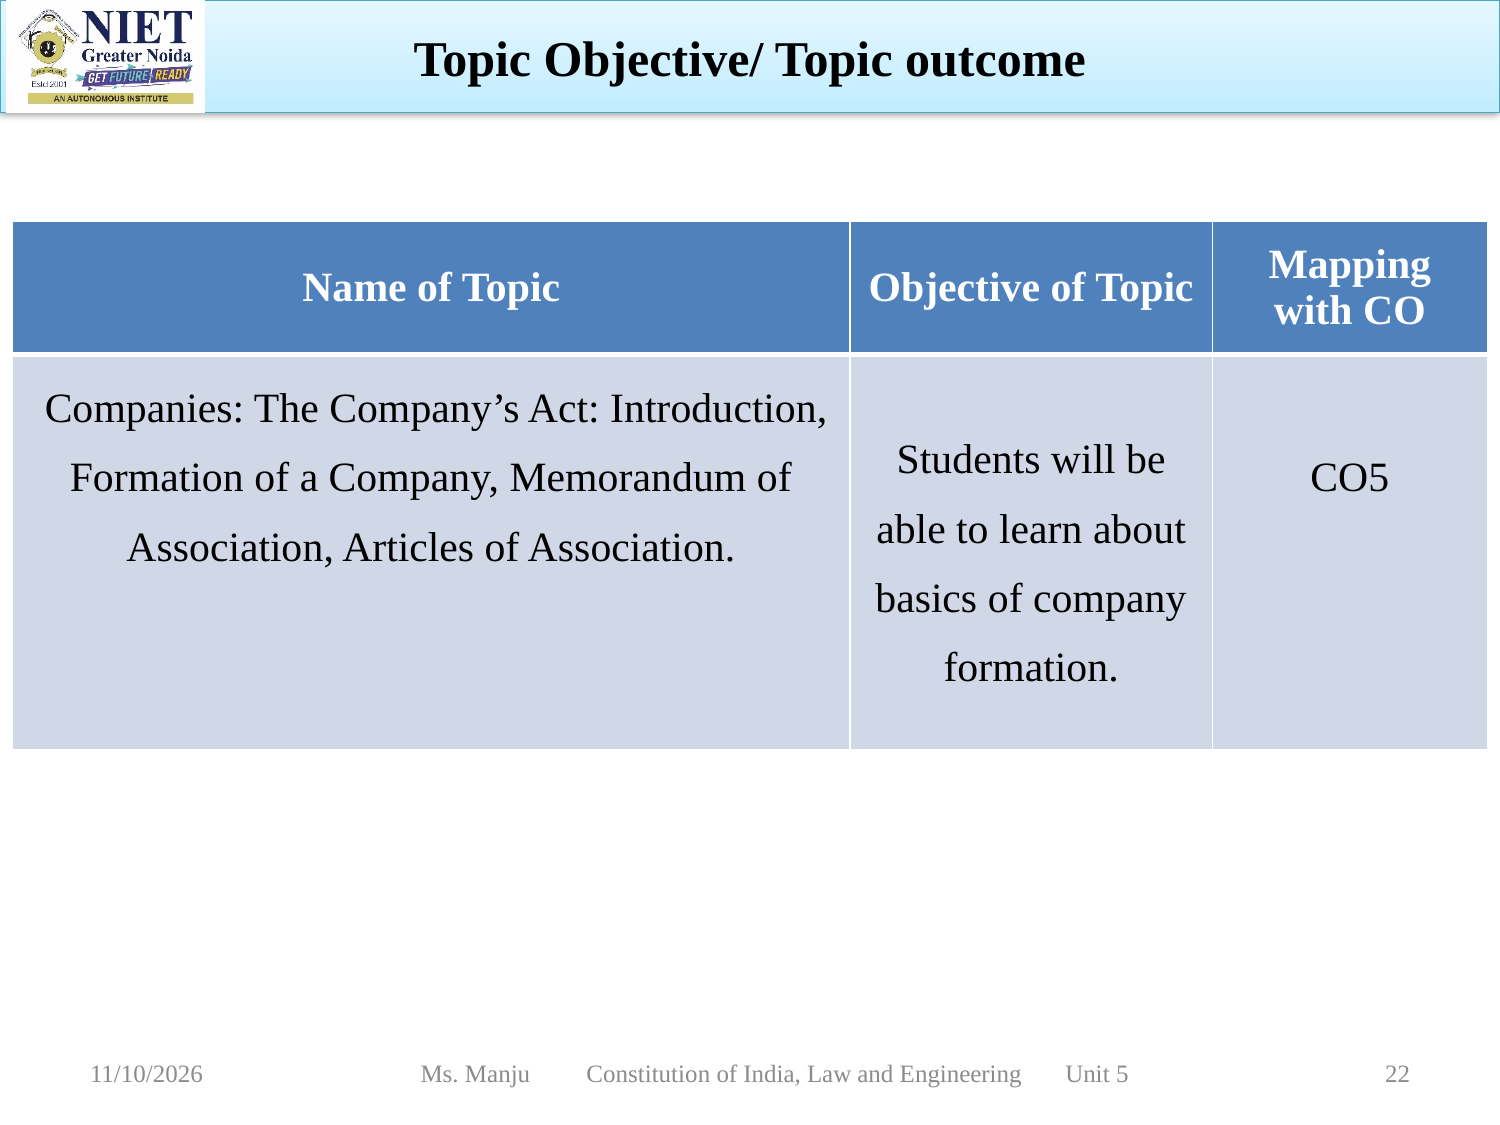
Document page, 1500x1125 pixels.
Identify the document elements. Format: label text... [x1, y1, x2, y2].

table_header Objective of Topic [851, 222, 1212, 352]
footer Ms. Manju Constitution of India, Law and Engineering Unit 5 [312, 1042, 1074, 1103]
table_cell Students will be able to learn about basics of company formation. [851, 357, 1212, 749]
title Topic Objective/ Topic outcome [205, 0, 1500, 113]
slide_number 22 [1074, 1042, 1425, 1103]
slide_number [75, 1042, 312, 1103]
table_cell CO5 [1213, 357, 1487, 749]
picture [5, 0, 205, 113]
table_header Name of Topic [13, 222, 849, 352]
table_cell Companies: The Company’s Act: Introduction, Formation of a Company, Memorandum of Association, Articles of Association. [13, 357, 849, 749]
table_header Mapping with CO [1213, 222, 1487, 352]
